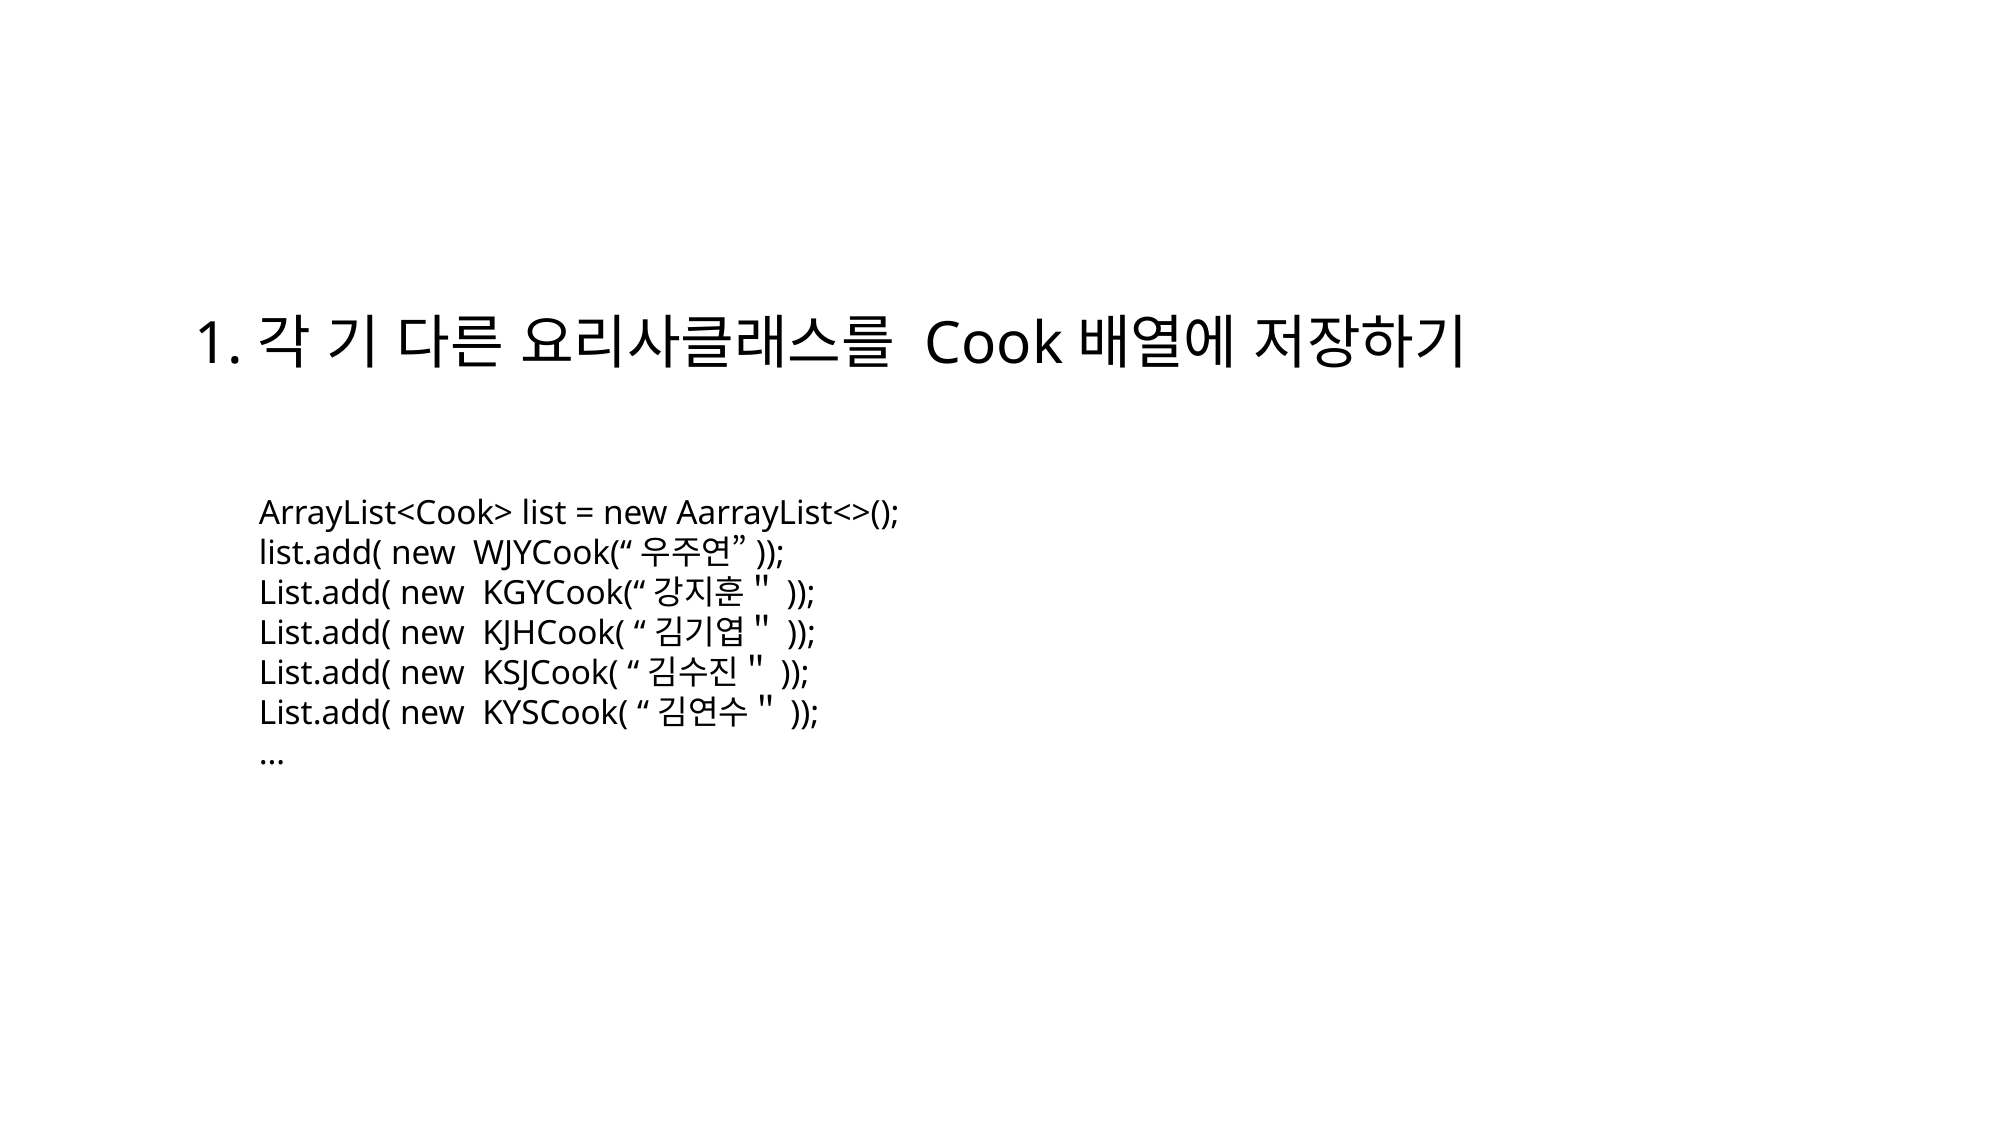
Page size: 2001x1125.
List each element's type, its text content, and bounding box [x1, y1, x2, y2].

text_box ArrayList<Cook> list = new AarrayList<>(); list.add( new WJYCook(“우주연”)); List.add( new KGYCook(“강지훈＂)); List.add( new KJHCook( “김기엽＂)); List.add( new KSJCook( “김수진＂)); List.add( new KYSCook( “김연수＂)); … [244, 484, 1186, 898]
title 1.각 기 다른 요리사클래스를 Cook배열에 저장하기 [164, 280, 1890, 409]
